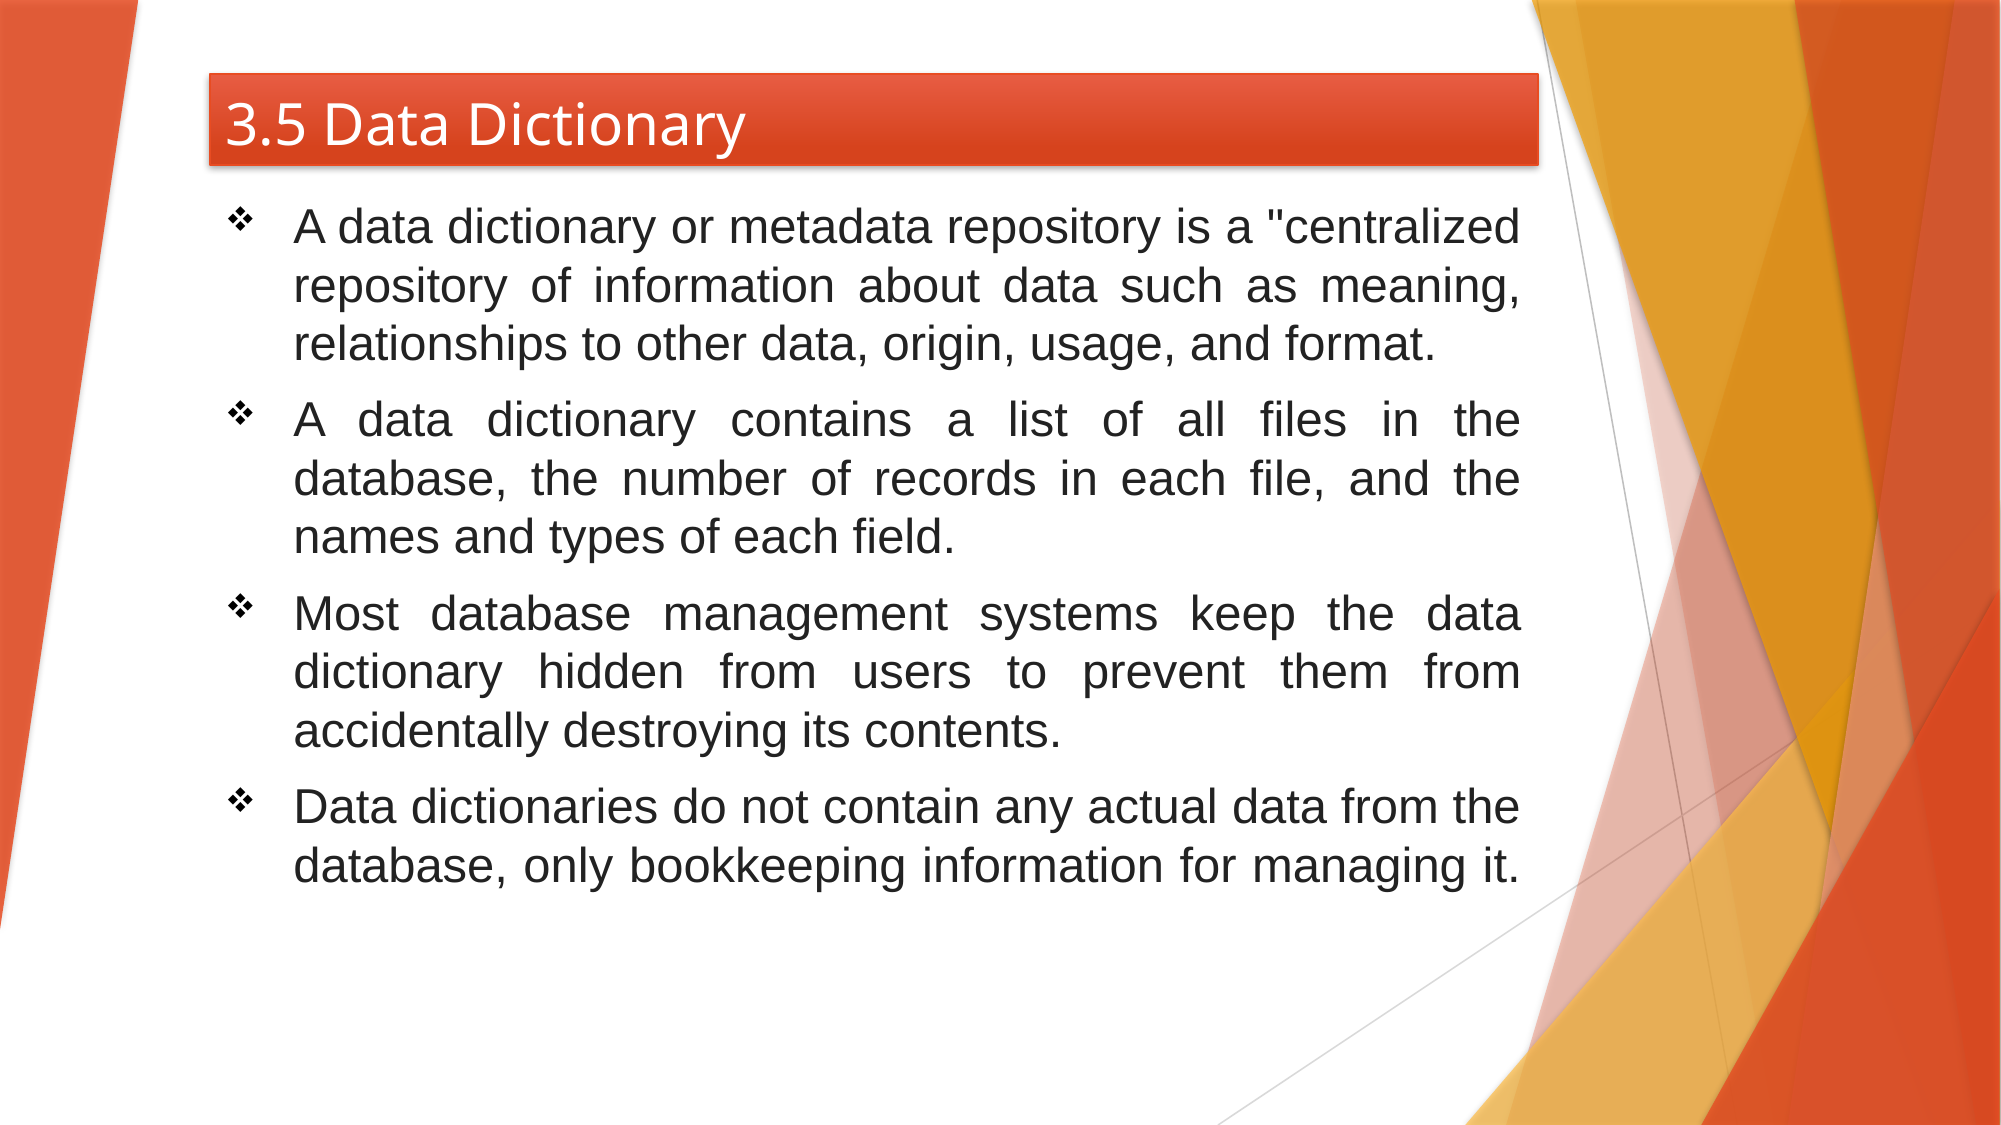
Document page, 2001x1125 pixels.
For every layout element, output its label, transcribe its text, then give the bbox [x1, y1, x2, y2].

title 3.5 Data Dictionary [209, 73, 1539, 166]
subtitle A data dictionary or metadata repository is a "centralized repository of information about data such as meaning, relationships to other data, origin, usage, and format. A data dictionary contains a list of all files in the database, the number of records in each file, and the names and types of each field. Most database management systems keep the data dictionary hidden from users to prevent them from accidentally destroying its contents. Data dictionaries do not contain any actual data from the database, only bookkeeping information for managing it. [210, 186, 1538, 1006]
